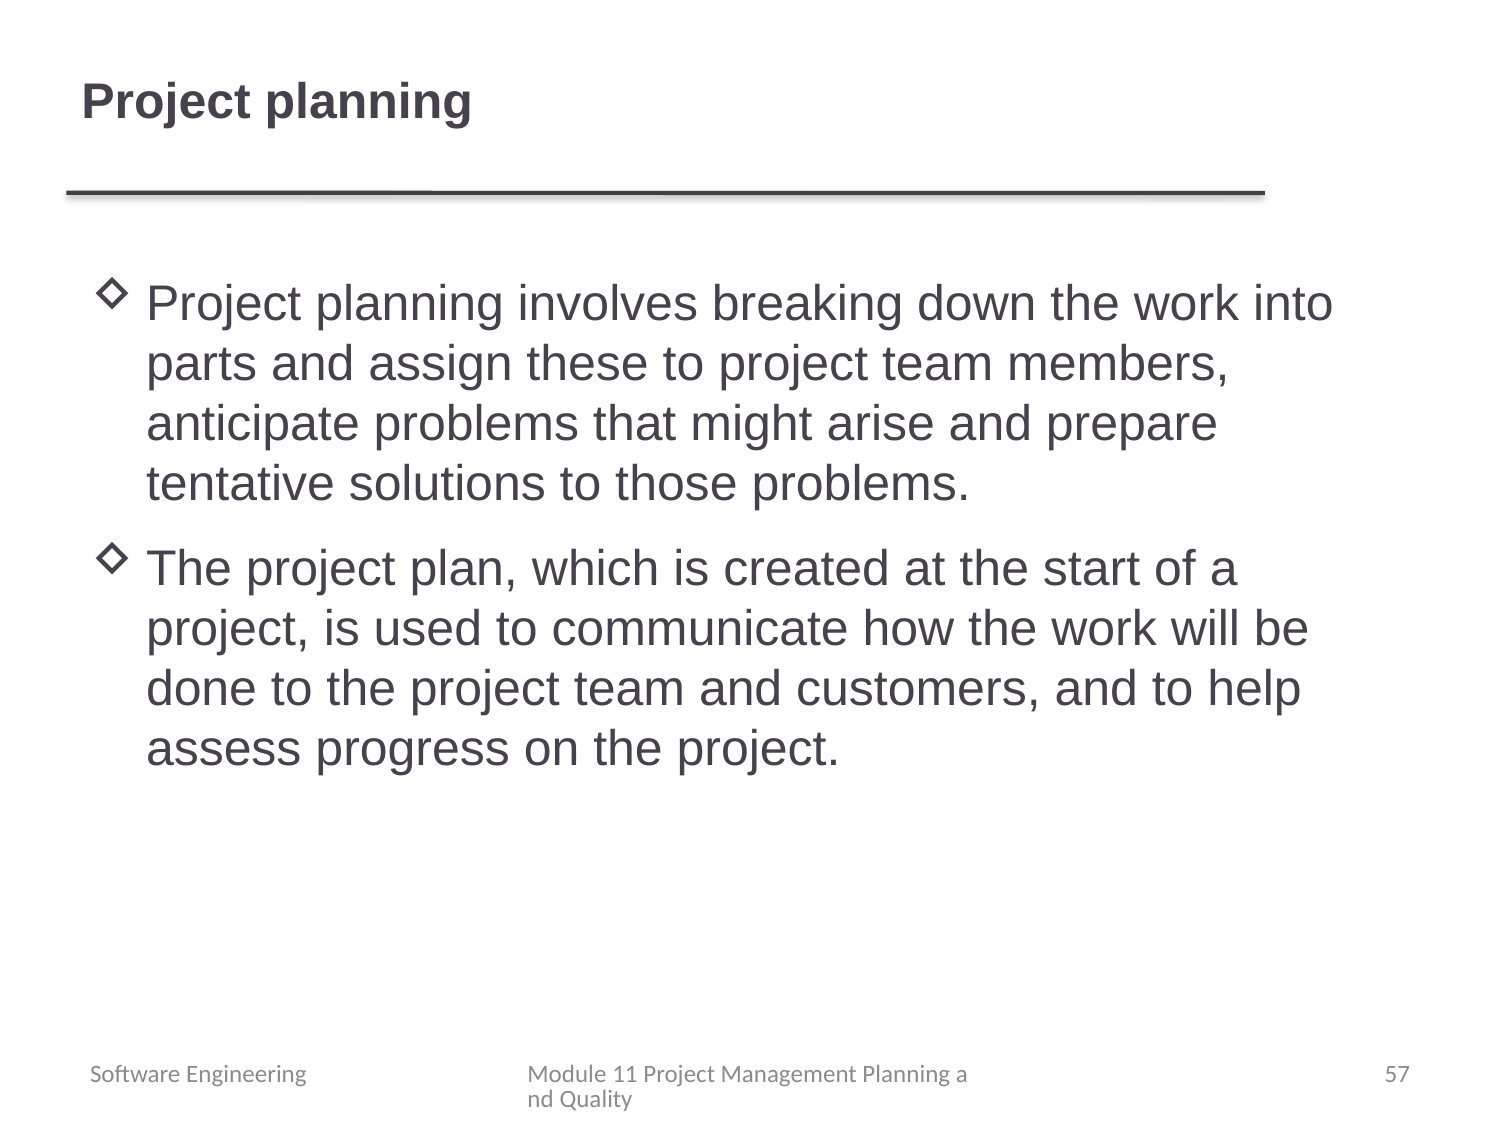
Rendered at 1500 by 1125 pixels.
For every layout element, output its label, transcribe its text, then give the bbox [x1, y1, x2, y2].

slide_number 57 [1074, 1042, 1425, 1103]
list Project planning involves breaking down the work into parts and assign these to project team members, anticipate problems that might arise and prepare tentative solutions to those problems. The project plan, which is created at the start of a project, is used to communicate how the work will be done to the project team and customers, and to help assess progress on the project. [75, 262, 1425, 1005]
title Project planning [66, 4, 1264, 193]
slide_number Software Engineering [75, 1042, 425, 1103]
footer Module 11 Project Management Planning and Quality [512, 1042, 988, 1103]
